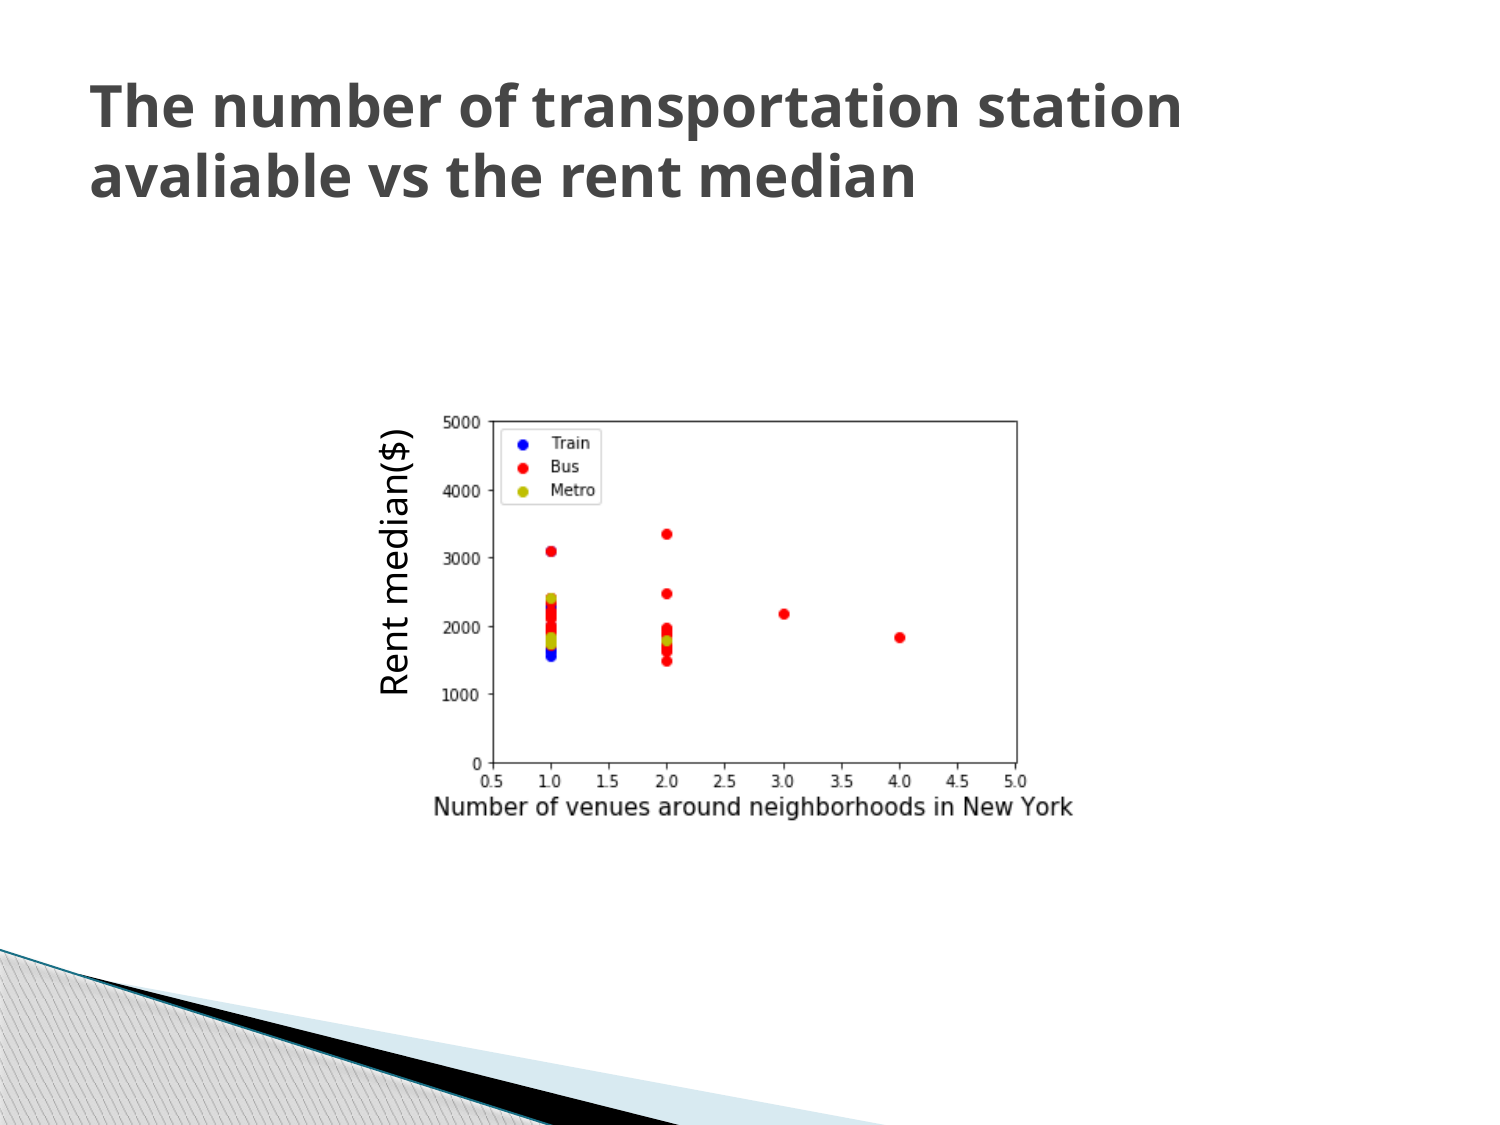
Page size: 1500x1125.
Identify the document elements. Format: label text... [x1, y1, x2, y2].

title The number of transportation station avaliable vs the rent median [75, 45, 1425, 233]
text_box Rent median($) [362, 325, 439, 713]
text_box [358, 458, 418, 717]
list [424, 399, 1126, 833]
